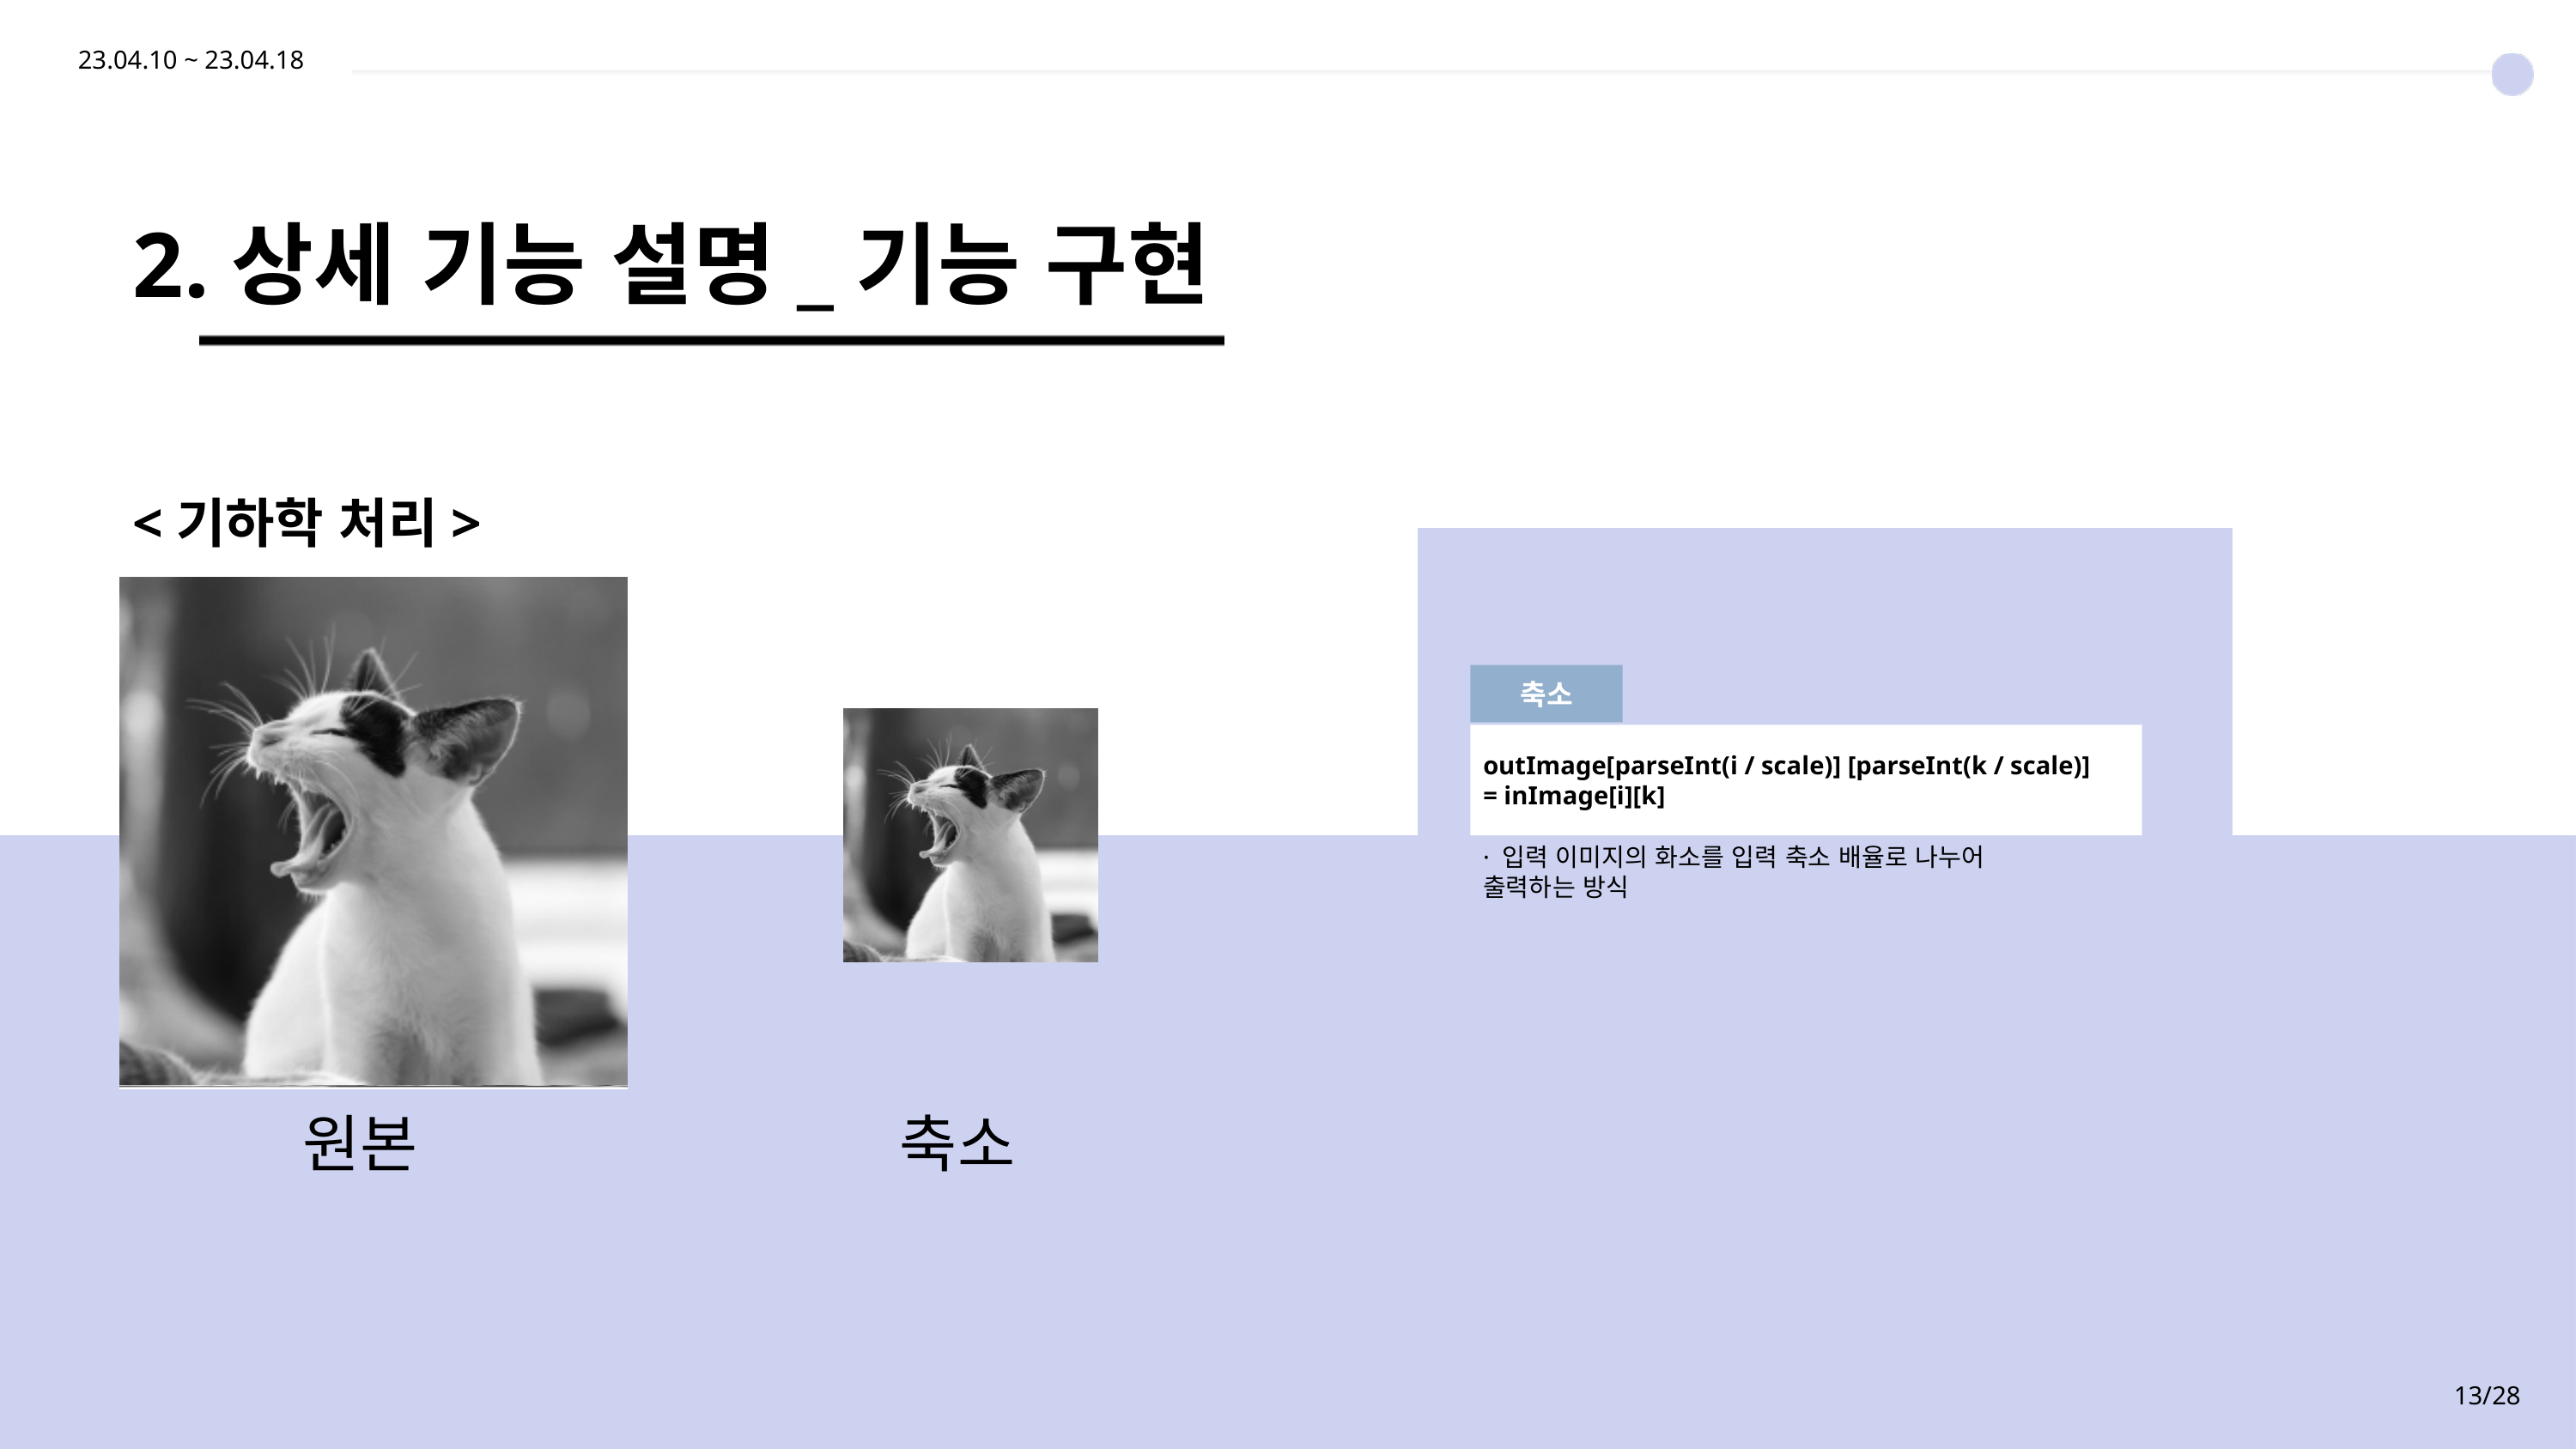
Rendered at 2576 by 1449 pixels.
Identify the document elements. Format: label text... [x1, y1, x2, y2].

text_box 2.상세 기능 설명_기능 구현 [119, 201, 1267, 322]
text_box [1418, 527, 2233, 1089]
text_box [0, 834, 2576, 1449]
picture [119, 577, 628, 1089]
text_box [64, 36, 2534, 96]
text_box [199, 322, 1224, 361]
text_box <기하학 처리> [119, 482, 513, 561]
picture [843, 708, 1098, 963]
